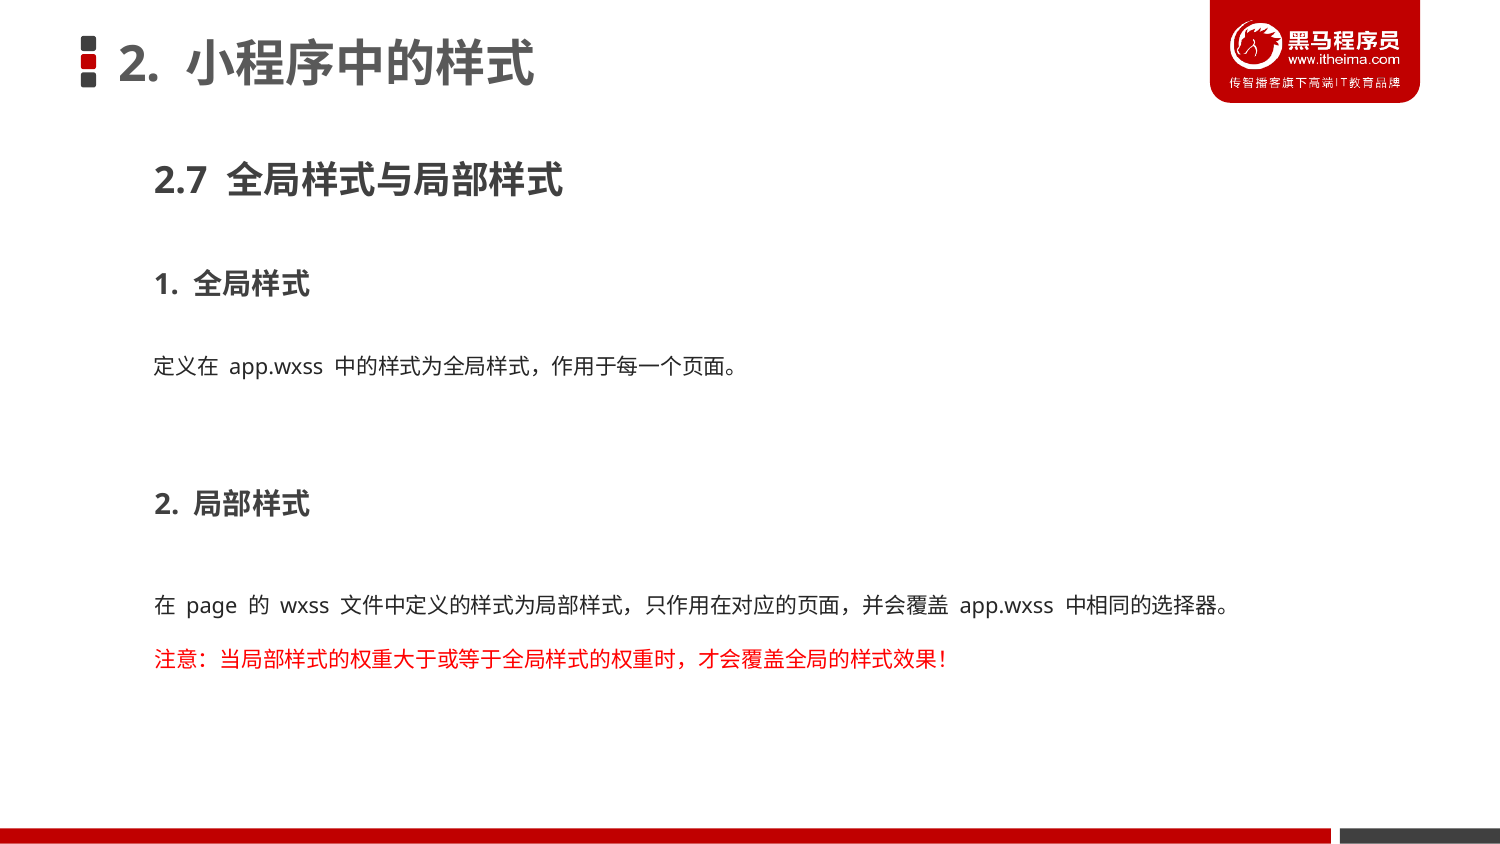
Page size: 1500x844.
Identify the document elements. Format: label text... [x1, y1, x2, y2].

list 定义在 app.wxss 中的样式为全局样式，作用于每一个页面。 [139, 332, 1204, 422]
picture [1211, 11, 1419, 97]
text_box 在 page 的 wxss 文件中定义的样式为局部样式，只作用在对应的页面，并会覆盖 app.wxss 中相同的选择器。 注意：当局部样式的权重大于或等于全局样式的权重时，才会覆盖全局的样式效果！ [139, 571, 1244, 707]
list 2.7 全局样式与局部样式 [139, 153, 1204, 240]
title 2. 小程序中的样式 [103, 0, 1204, 130]
text_box 1. 全局样式 [139, 240, 1204, 308]
text_box 2. 局部样式 [139, 481, 1209, 571]
